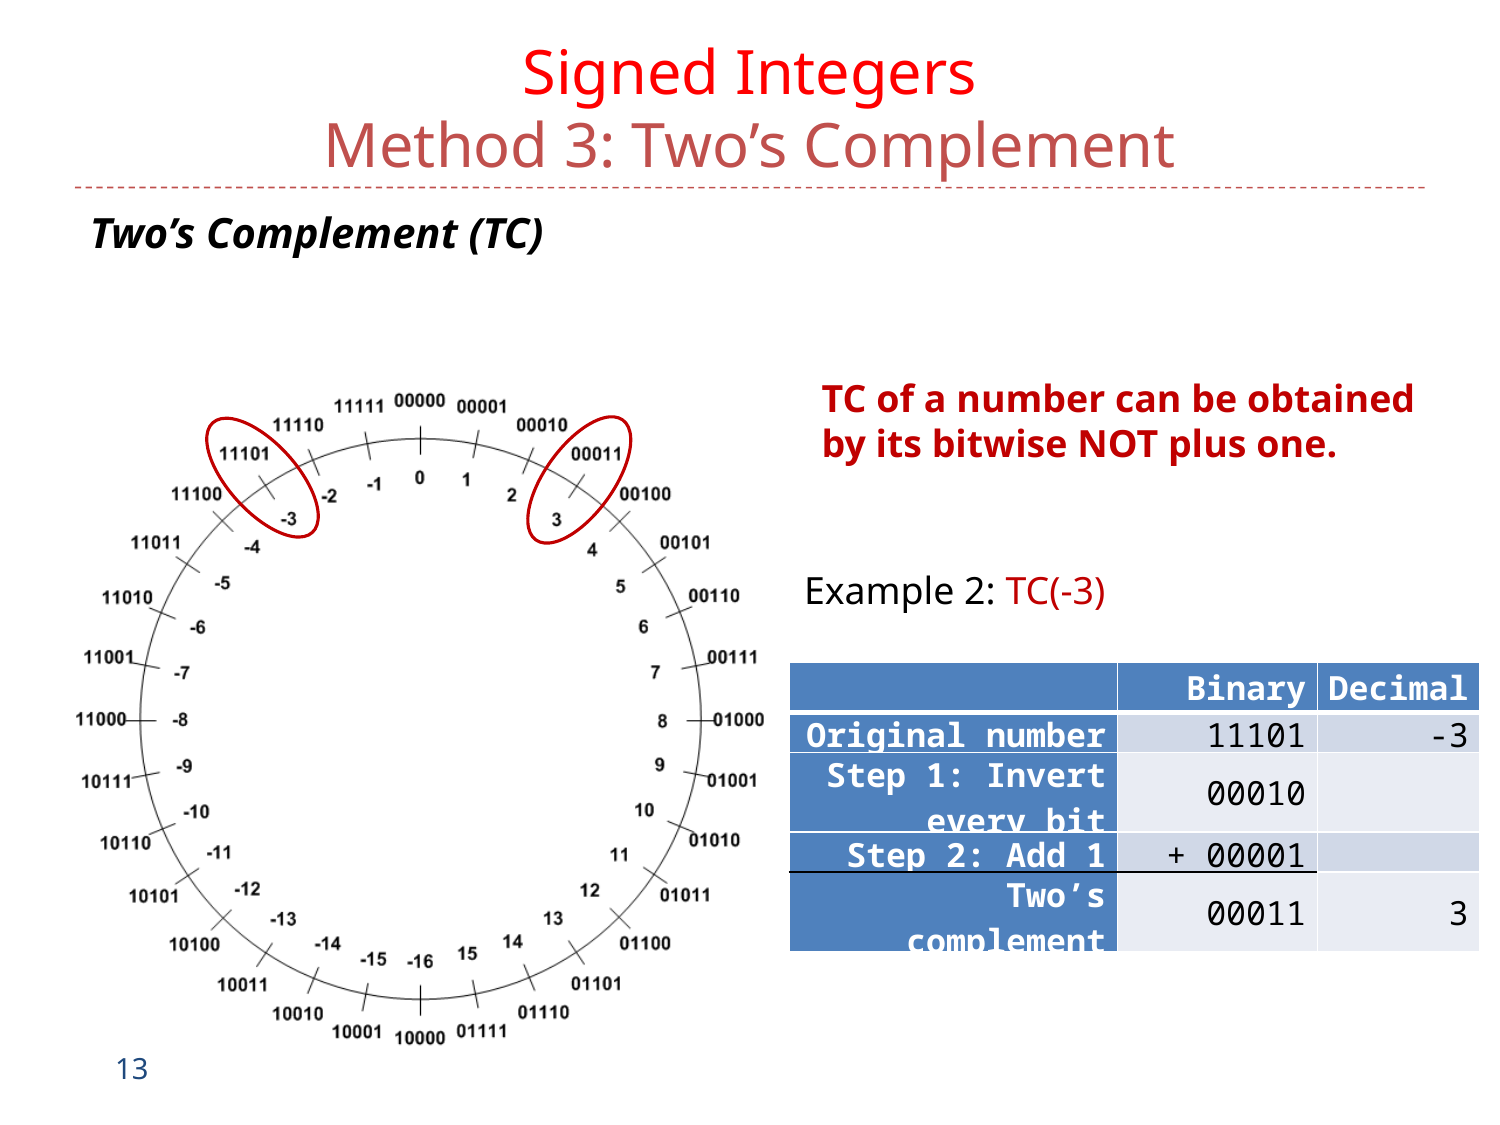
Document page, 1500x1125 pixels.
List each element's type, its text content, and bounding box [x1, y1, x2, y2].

table_header Decimal [1318, 663, 1479, 710]
table_cell + 00001 [1118, 833, 1317, 871]
table_cell [1318, 833, 1479, 871]
table_header Binary [1118, 663, 1317, 710]
table_cell Two’s complement [790, 873, 1117, 951]
picture [74, 387, 765, 1051]
table_cell Step 1: Invert every bit [790, 753, 1117, 831]
table_cell 11101 [1118, 715, 1317, 752]
text_box TC of a number can be obtained by its bitwise NOT plus one. [806, 367, 1463, 473]
table_cell Original number [790, 715, 1117, 752]
table_cell 00010 [1118, 753, 1317, 831]
title Signed Integers Method 3: Two’s Complement [75, 24, 1425, 188]
table_cell -3 [1318, 715, 1479, 752]
table_cell [1318, 753, 1479, 831]
table_cell 00011 [1118, 873, 1317, 951]
slide_number 13 [100, 1064, 426, 1103]
table_cell 3 [1318, 873, 1479, 951]
table_header [790, 663, 1117, 710]
text_box Example 2: TC(-3) [789, 559, 1121, 620]
table_cell Step 2: Add 1 [790, 833, 1117, 871]
